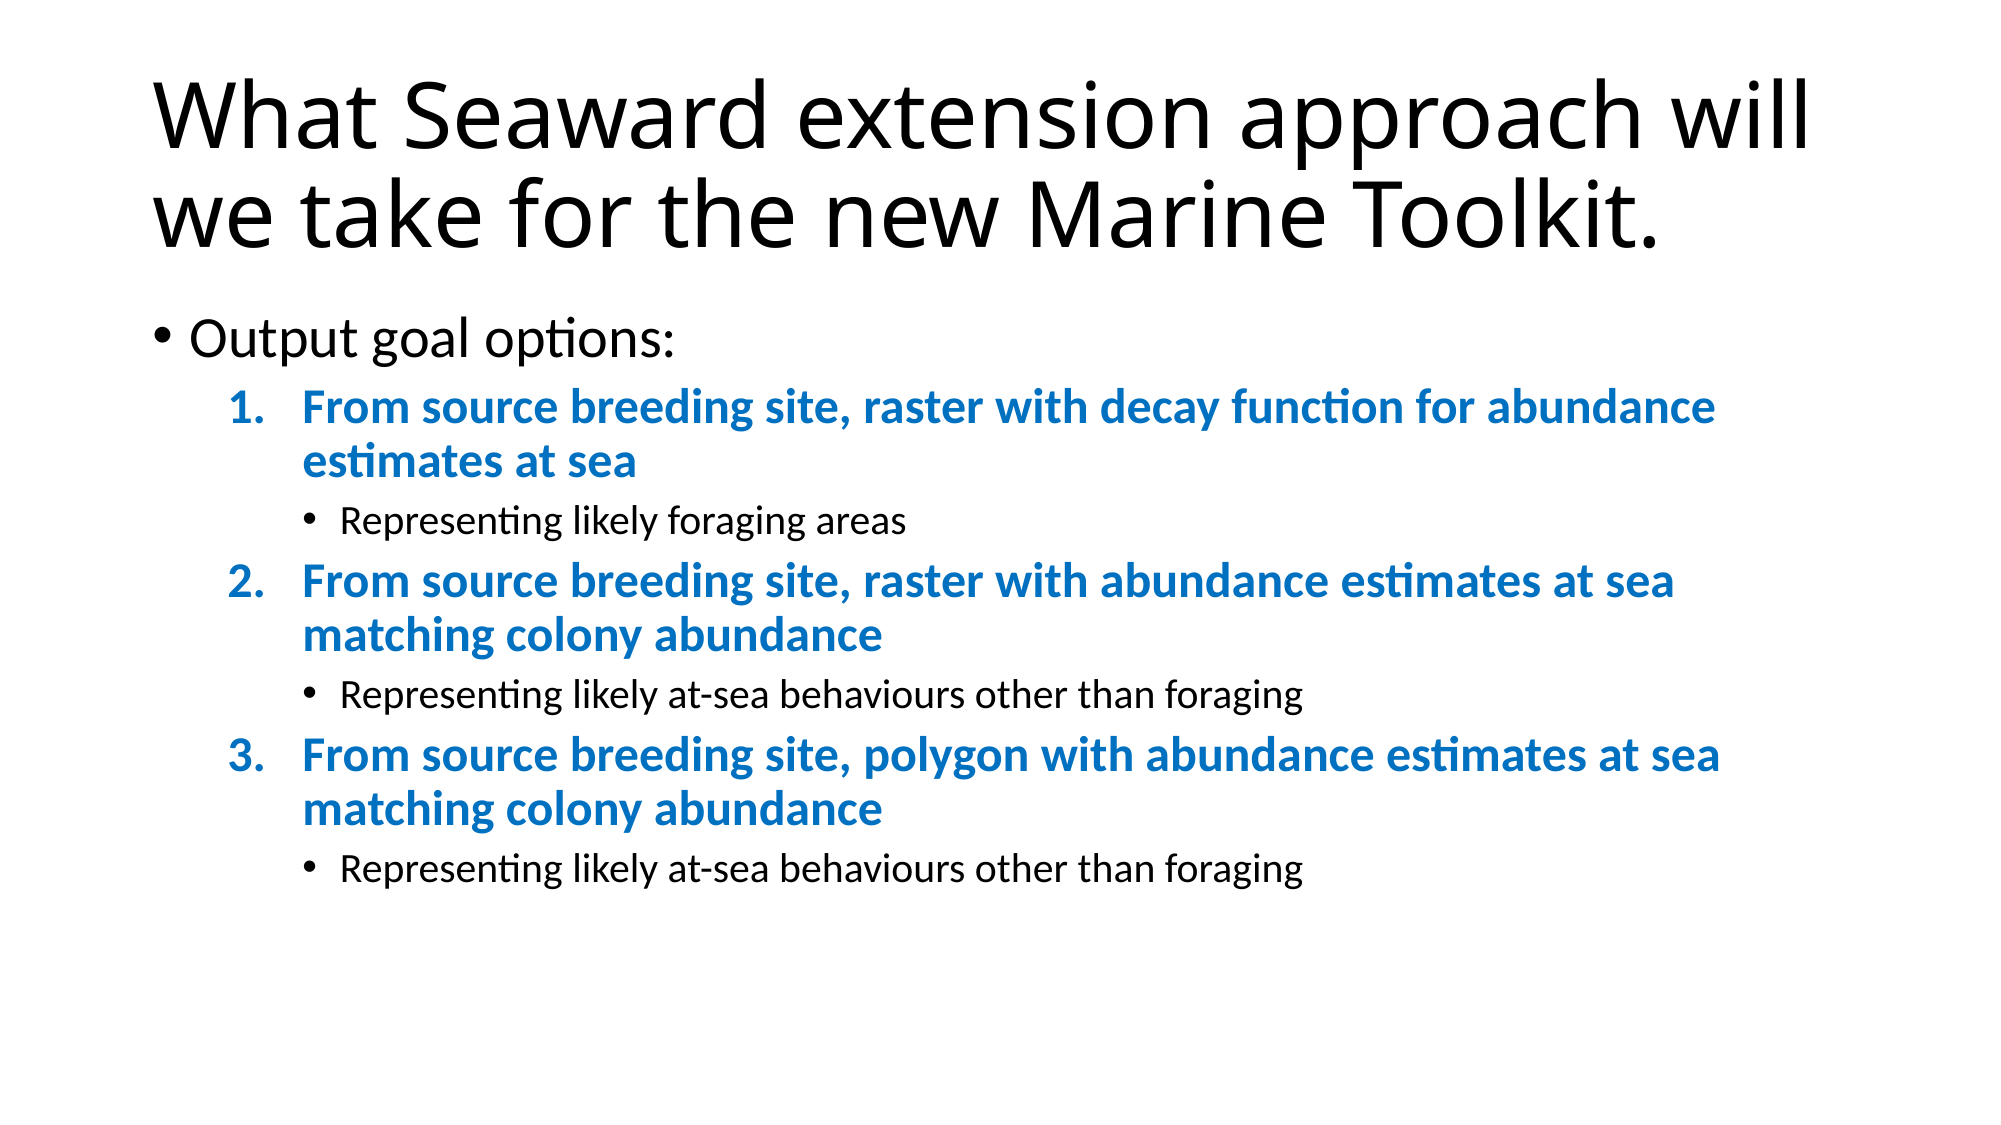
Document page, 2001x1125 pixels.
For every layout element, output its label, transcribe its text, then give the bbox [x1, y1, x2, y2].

list Output goal options: From source breeding site, raster with decay function for abundance estimates at sea Representing likely foraging areas From source breeding site, raster with abundance estimates at sea matching colony abundance Representing likely at-sea behaviours other than foraging From source breeding site, polygon with abundance estimates at sea matching colony abundance Representing likely at-sea behaviours other than foraging [137, 299, 1863, 1014]
title What Seaward extension approach will we take for the new Marine Toolkit. [137, 59, 1863, 278]
